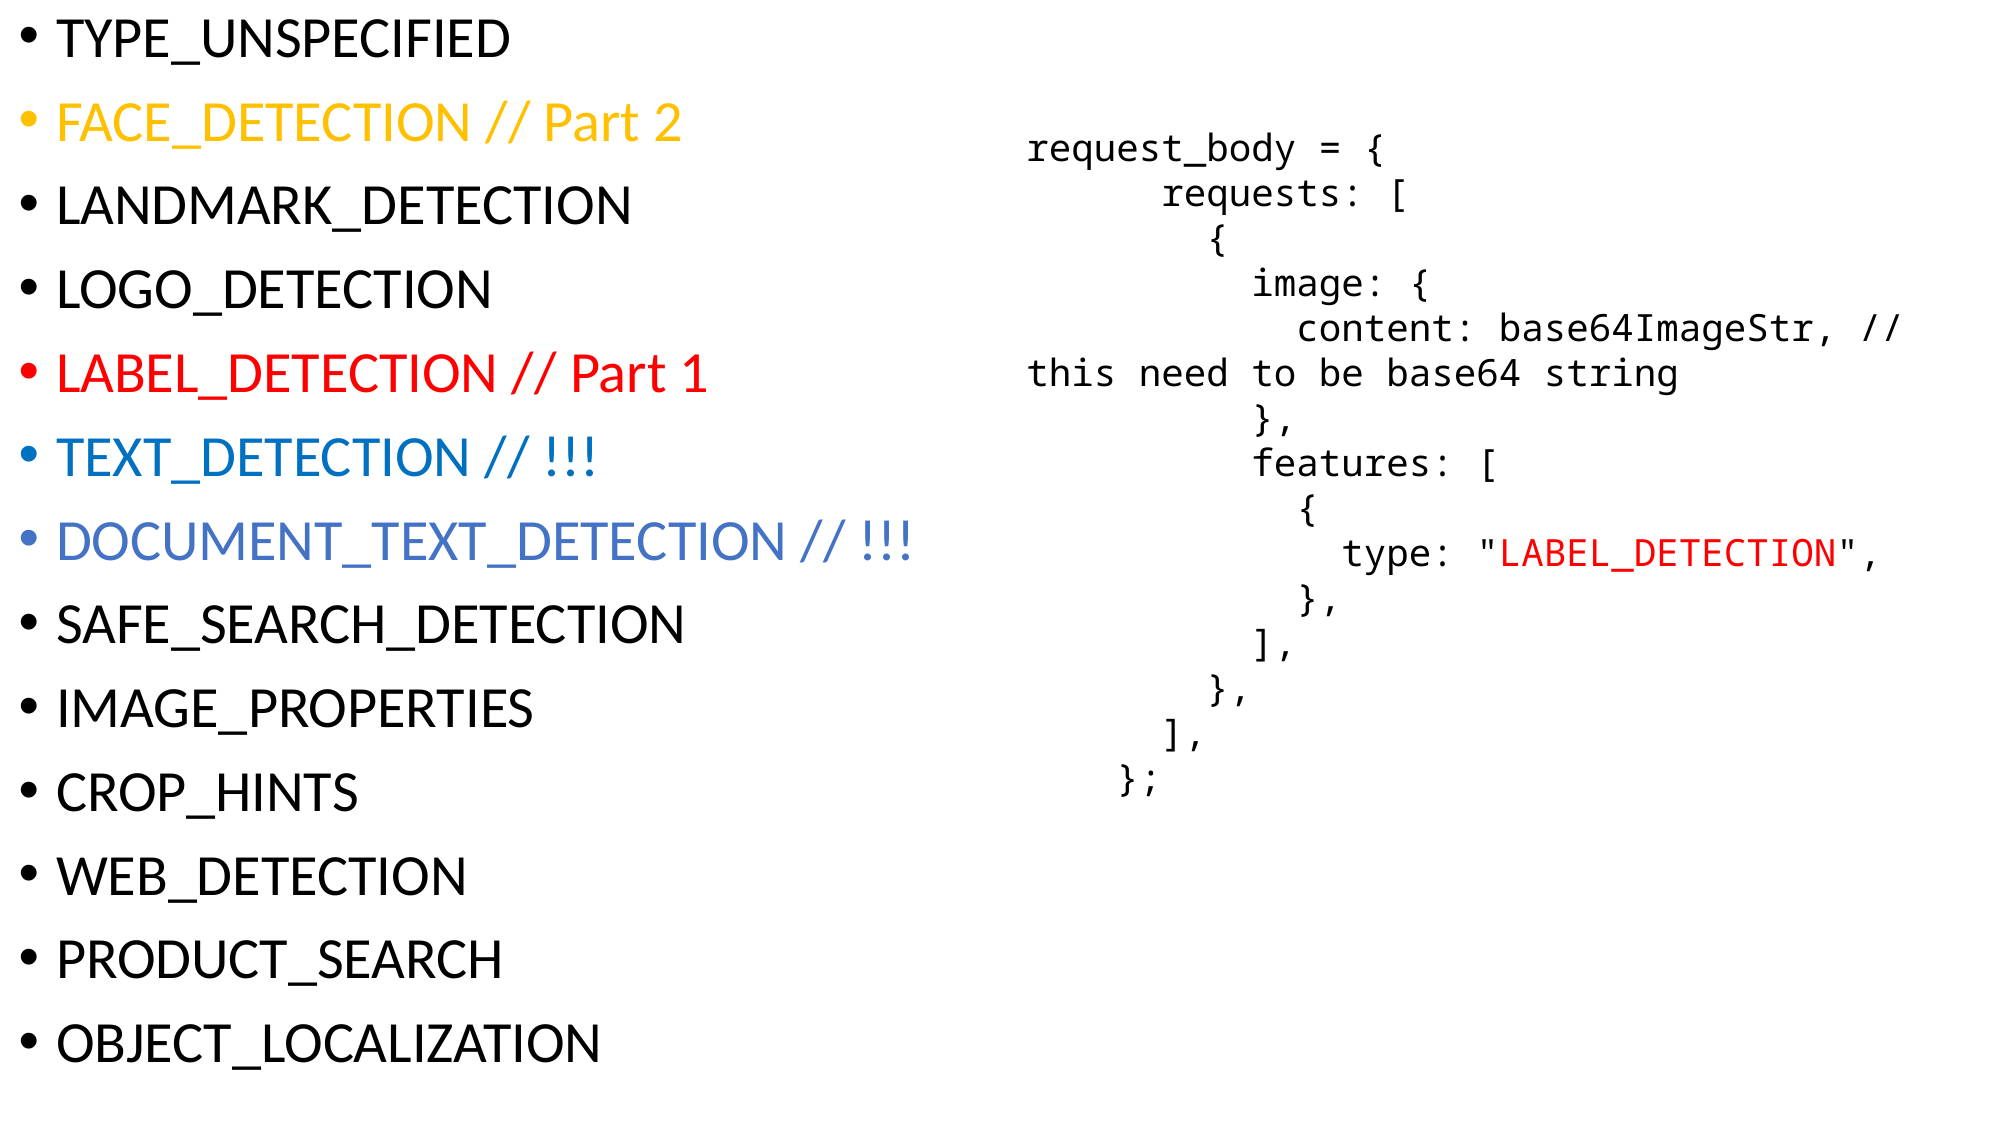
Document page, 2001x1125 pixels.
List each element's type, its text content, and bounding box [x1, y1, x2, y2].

list TYPE_UNSPECIFIED FACE_DETECTION // Part 2 LANDMARK_DETECTION LOGO_DETECTION LABEL_DETECTION // Part 1 TEXT_DETECTION // !!! DOCUMENT_TEXT_DETECTION // !!! SAFE_SEARCH_DETECTION IMAGE_PROPERTIES CROP_HINTS WEB_DETECTION PRODUCT_SEARCH OBJECT_LOCALIZATION [18, 6, 921, 1125]
text_box request_body = { requests: [ { image: { content: base64ImageStr, // this need to be base64 string }, features: [ { type: "LABEL_DETECTION", }, ], }, ], }; [1011, 116, 2000, 806]
